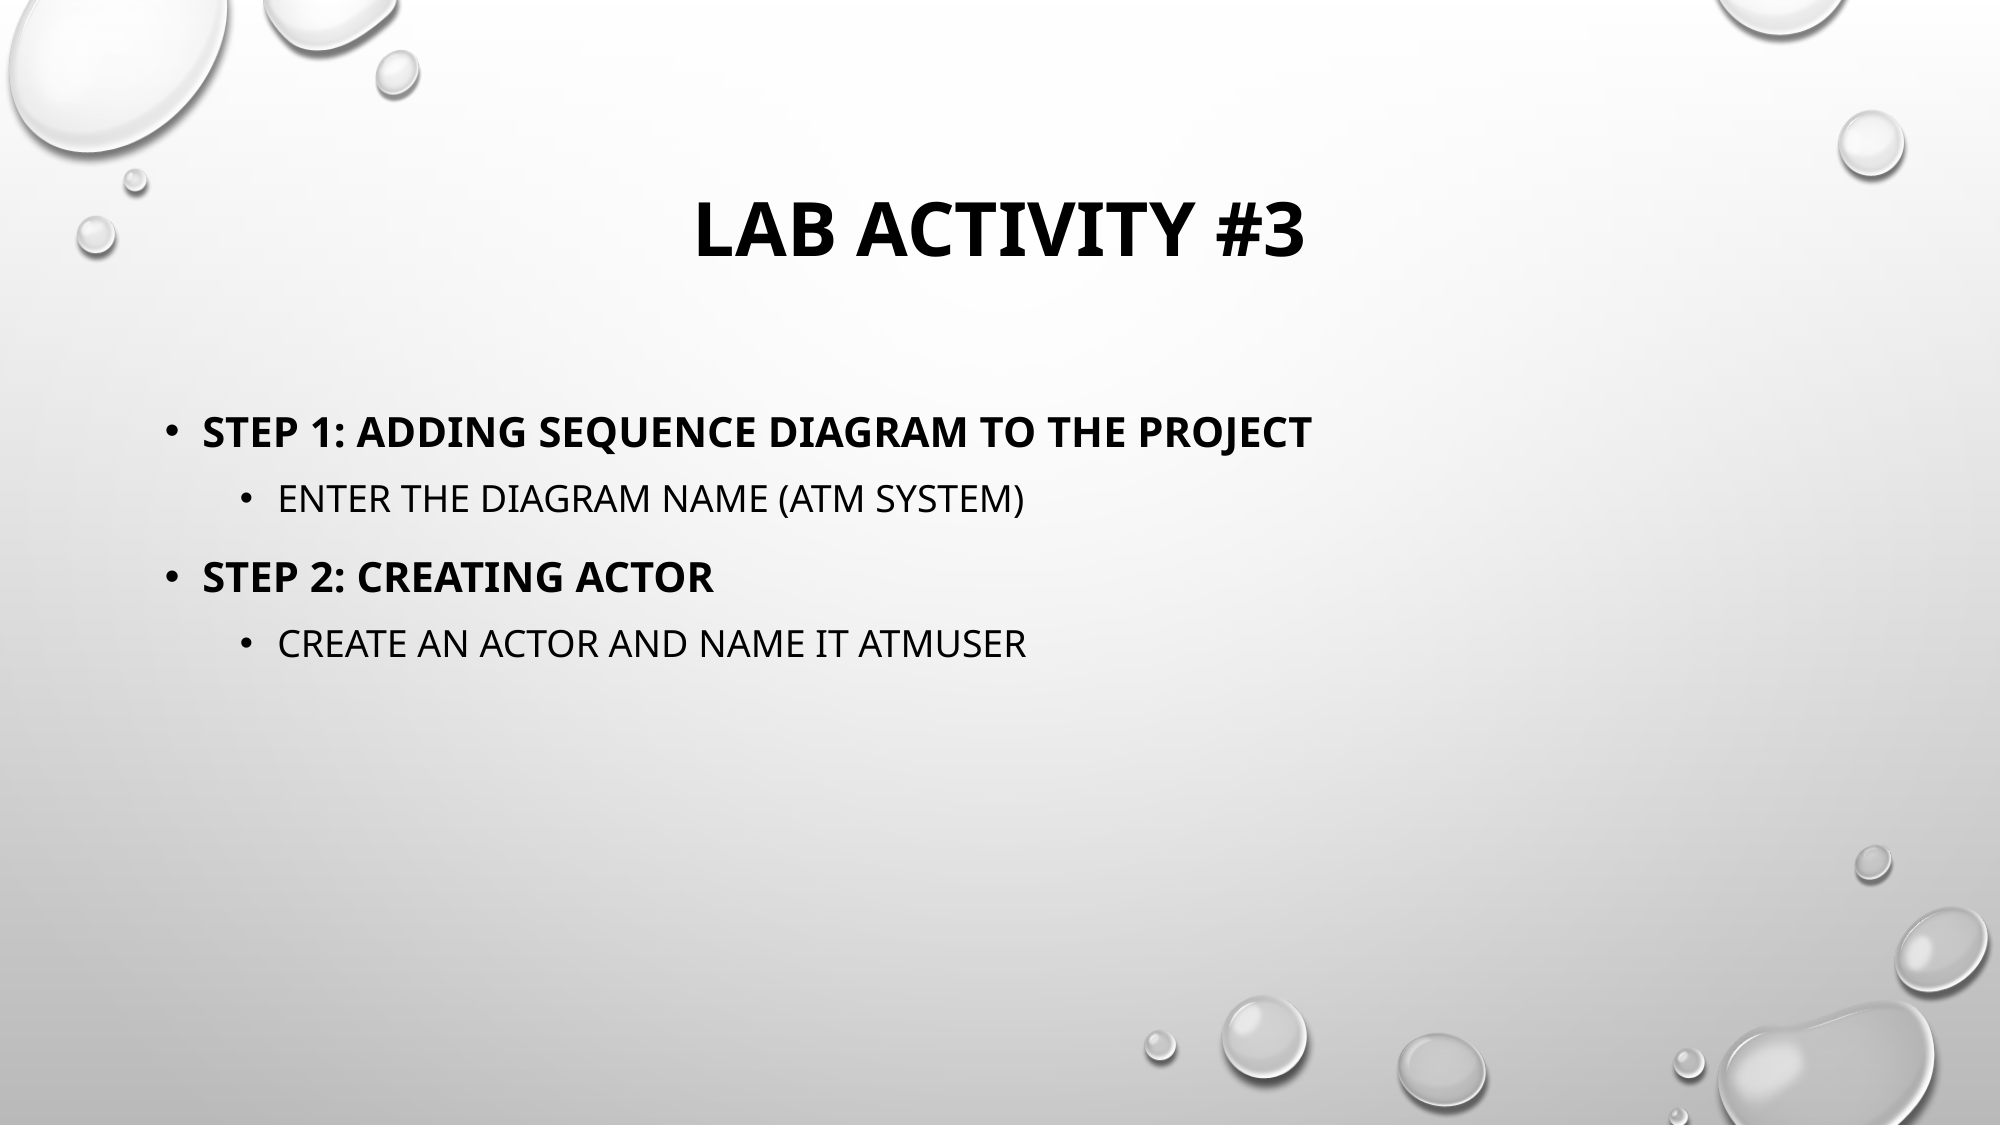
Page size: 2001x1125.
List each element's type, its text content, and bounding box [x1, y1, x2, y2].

title Lab Activity #3 [149, 101, 1851, 364]
list Step 1: Adding Sequence diagram to the project Enter the diagram name (ATM system) Step 2: Creating actor CREATE AN ACTOR AND NAME IT atmUSER [149, 388, 1850, 950]
picture [0, 0, 2000, 1125]
